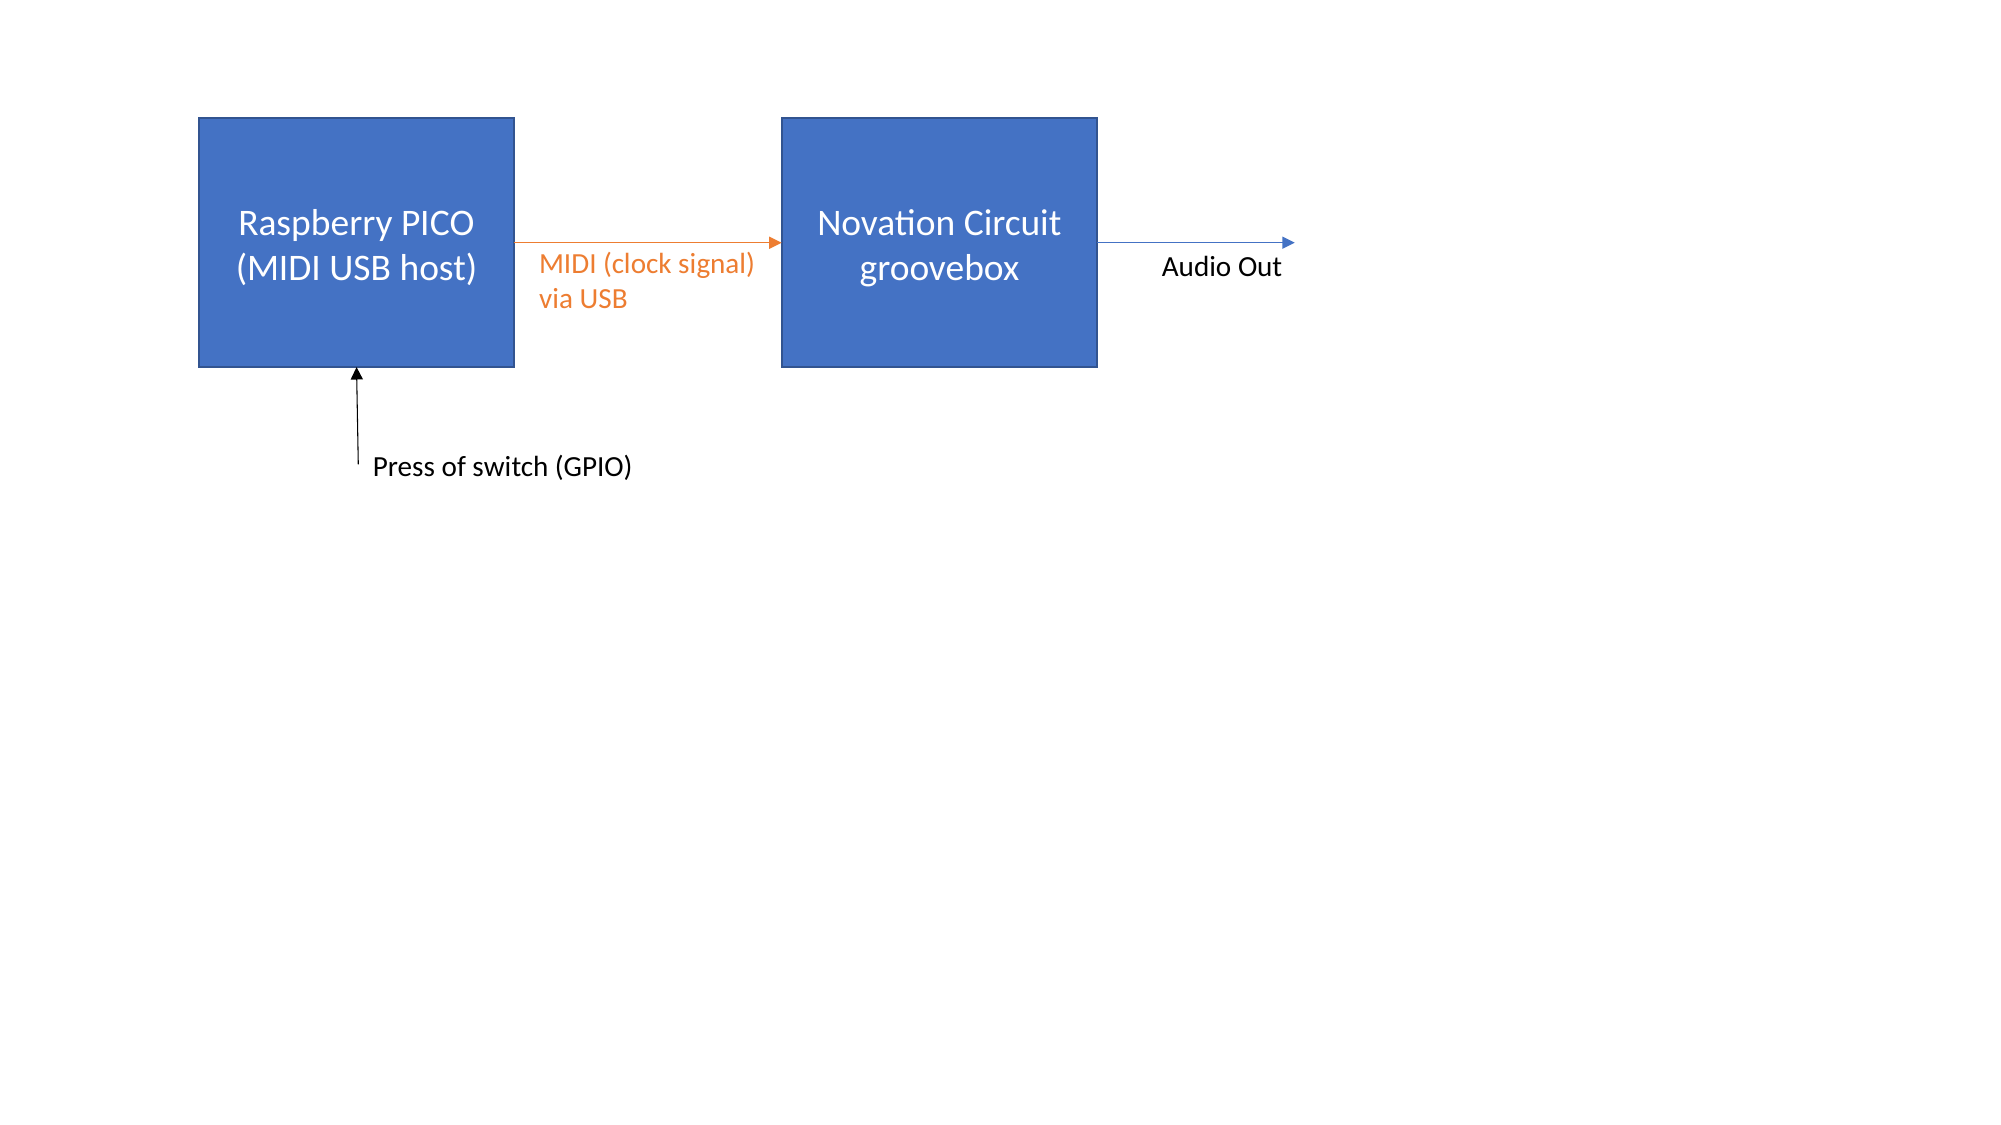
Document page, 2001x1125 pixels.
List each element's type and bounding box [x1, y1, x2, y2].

text_box [198, 118, 1299, 491]
